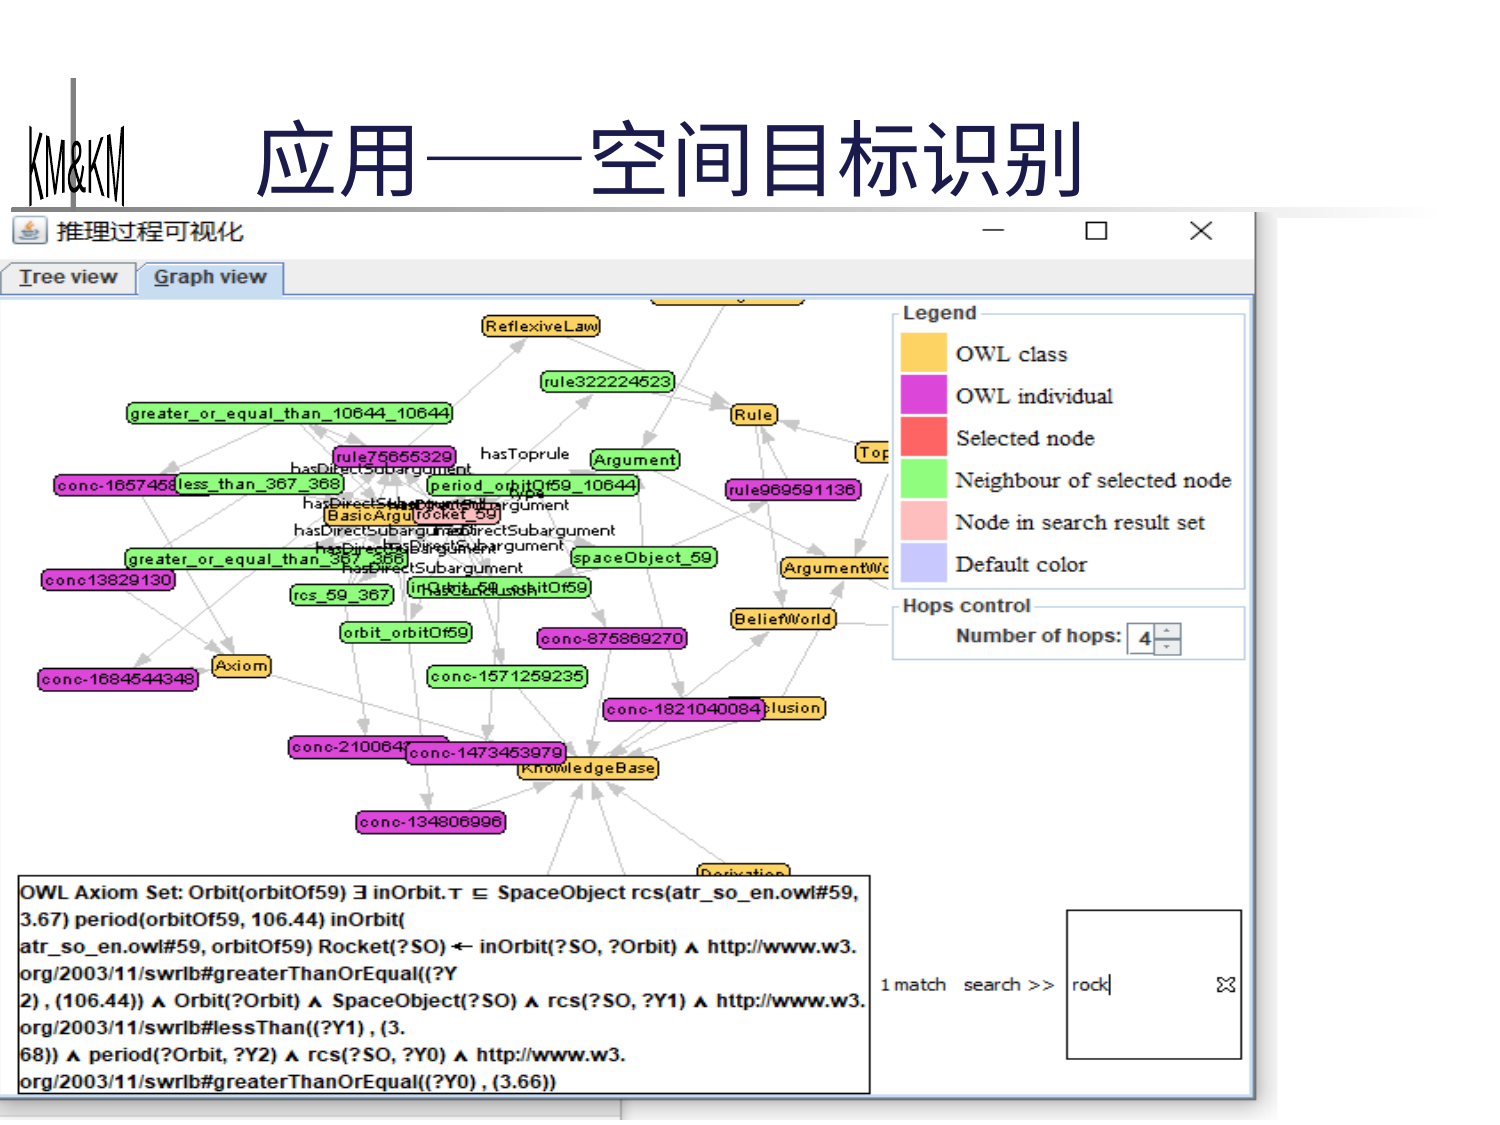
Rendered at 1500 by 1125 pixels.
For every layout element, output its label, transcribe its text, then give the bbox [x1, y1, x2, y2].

title 应用——空间目标识别 [239, 112, 1500, 203]
picture [0, 211, 1278, 1120]
